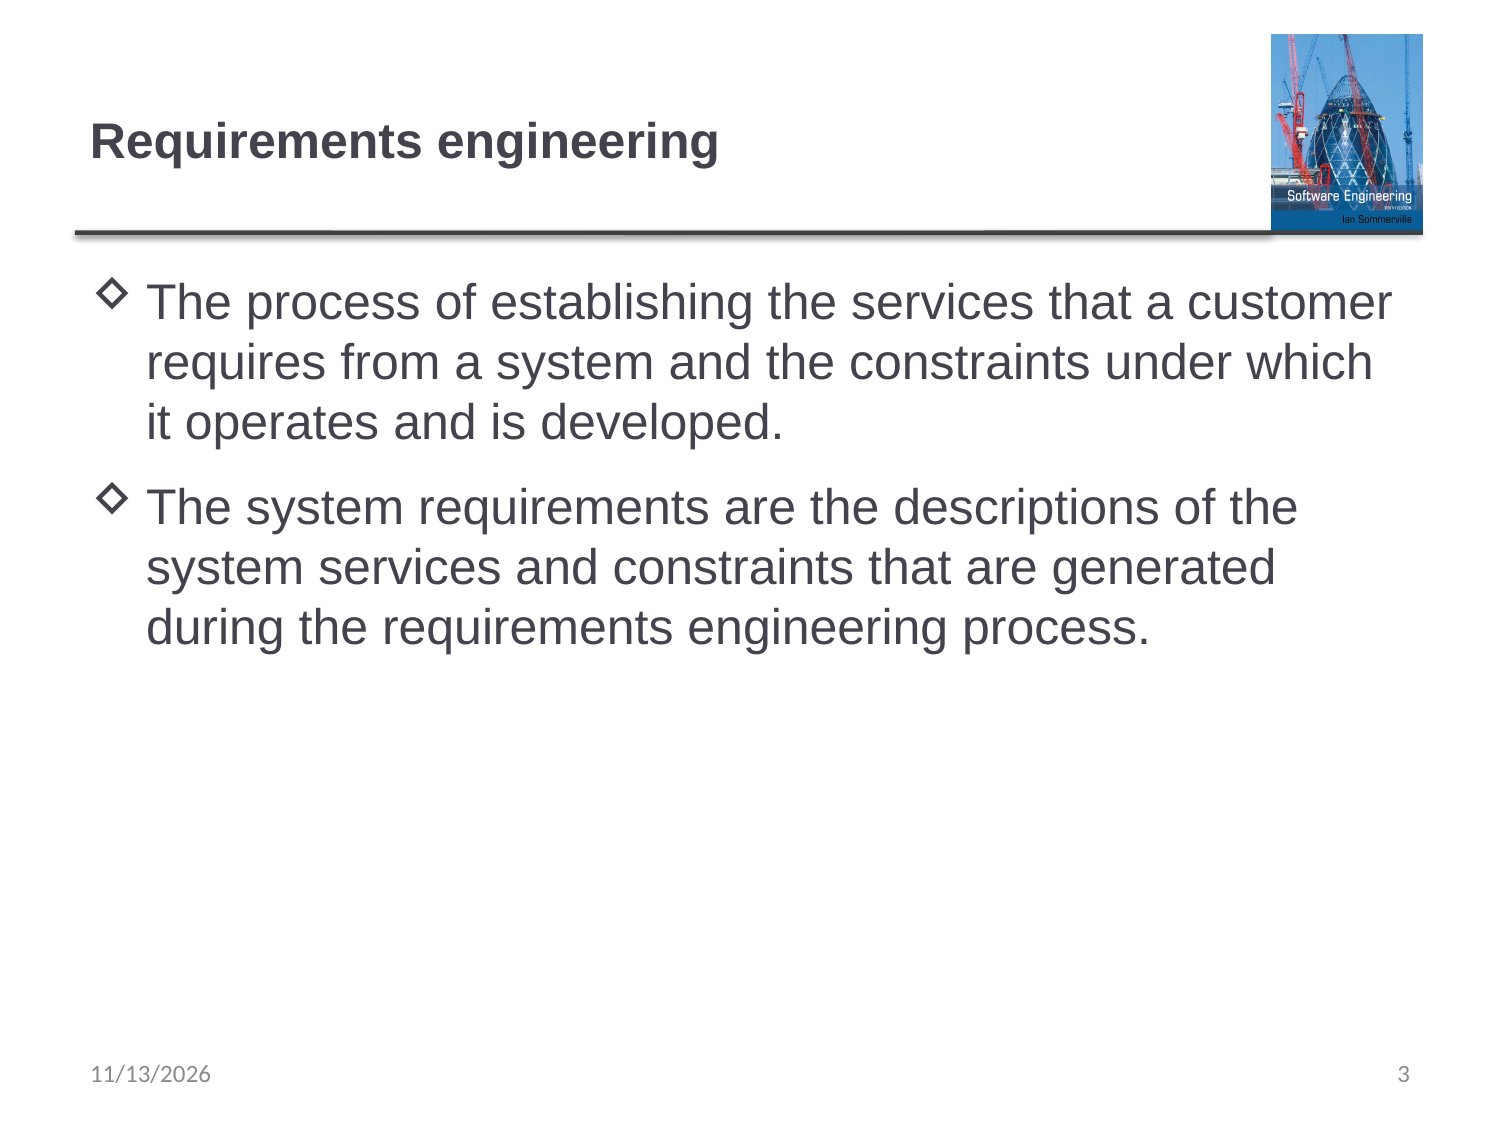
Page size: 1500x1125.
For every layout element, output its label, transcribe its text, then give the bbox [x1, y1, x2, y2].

slide_number 3 [1074, 1042, 1425, 1103]
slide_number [75, 1042, 425, 1103]
list The process of establishing the services that a customer requires from a system and the constraints under which it operates and is developed. The system requirements are the descriptions of the system services and constraints that are generated during the requirements engineering process. [75, 262, 1425, 1005]
picture [1271, 34, 1423, 230]
title Requirements engineering [74, 44, 1272, 233]
